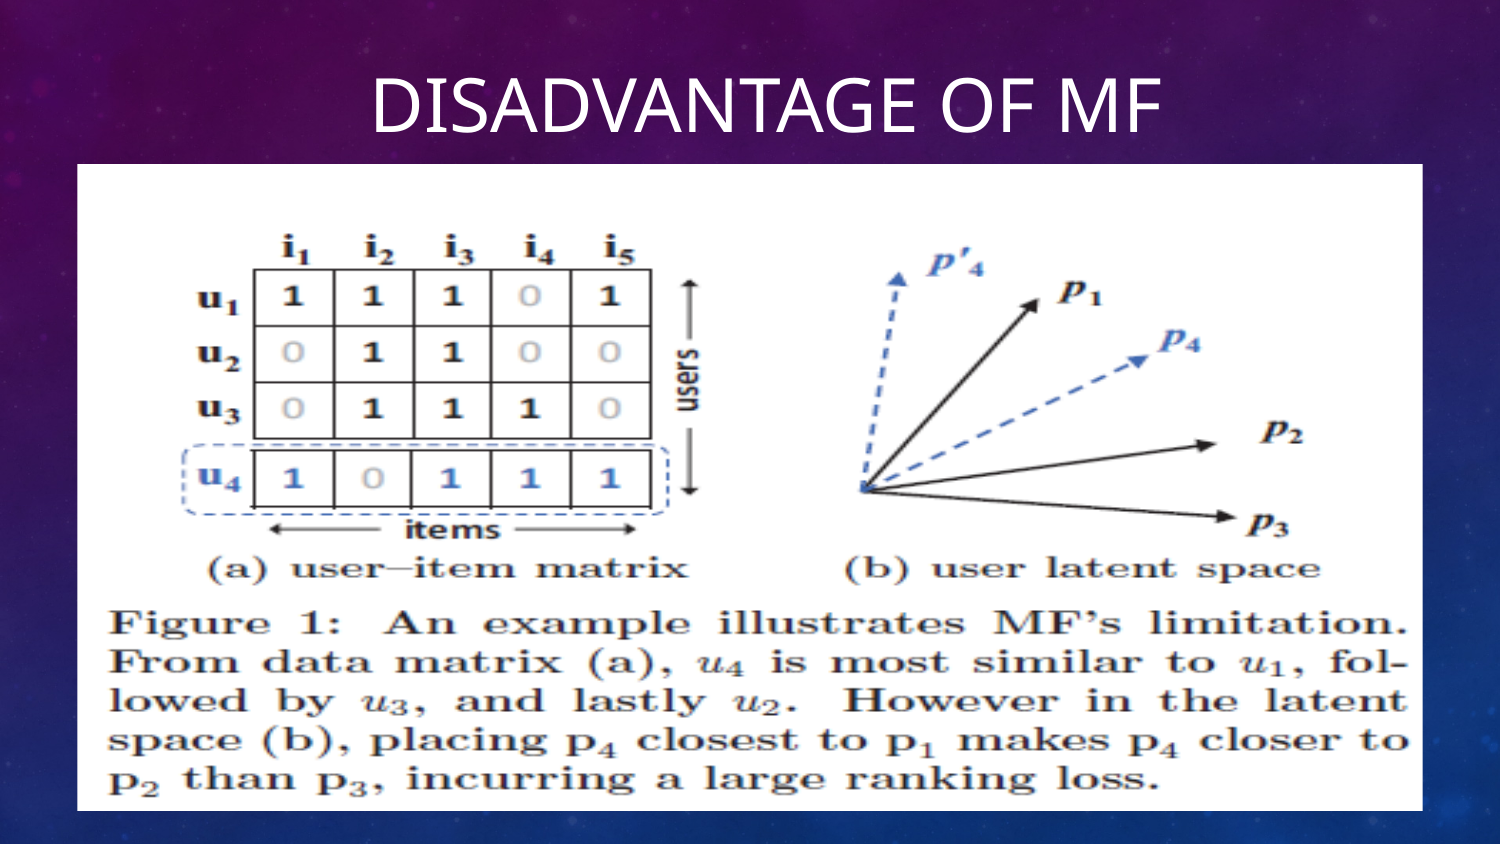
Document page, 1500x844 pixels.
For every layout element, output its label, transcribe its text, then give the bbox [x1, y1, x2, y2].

picture [0, 0, 1500, 844]
title Disadvantage of MF [67, 33, 1466, 172]
